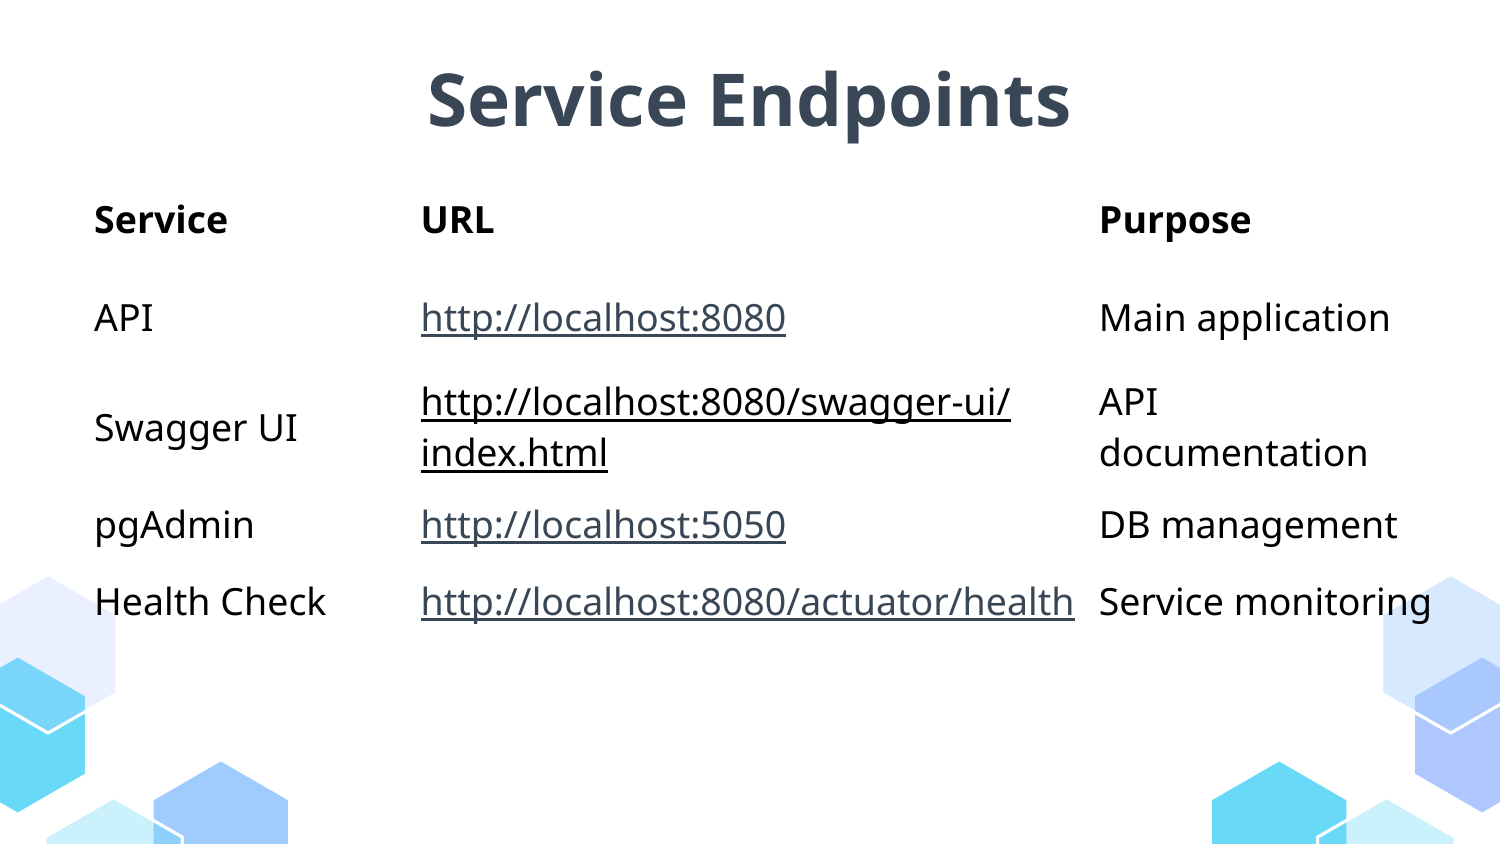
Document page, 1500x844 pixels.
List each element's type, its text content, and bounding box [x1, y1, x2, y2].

table_cell pgAdmin [86, 485, 412, 562]
table_cell http://localhost:5050 [412, 485, 1091, 562]
table_cell http://localhost:8080/swagger-ui/index.html [412, 368, 1091, 485]
table_cell DB management [1091, 485, 1446, 562]
title Service Endpoints [118, 38, 1382, 133]
table_cell Health Check [86, 562, 412, 639]
table_cell Swagger UI [86, 368, 412, 485]
table_header Purpose [1091, 186, 1446, 265]
table_cell Service monitoring [1091, 562, 1446, 639]
table_header URL [412, 186, 1091, 265]
table_header Service [86, 186, 412, 265]
table_cell API [86, 265, 412, 368]
table_cell Main application [1091, 265, 1446, 368]
table_cell http://localhost:8080/actuator/health [412, 562, 1091, 639]
table_cell API documentation [1091, 368, 1446, 485]
table_cell http://localhost:8080 [412, 265, 1091, 368]
